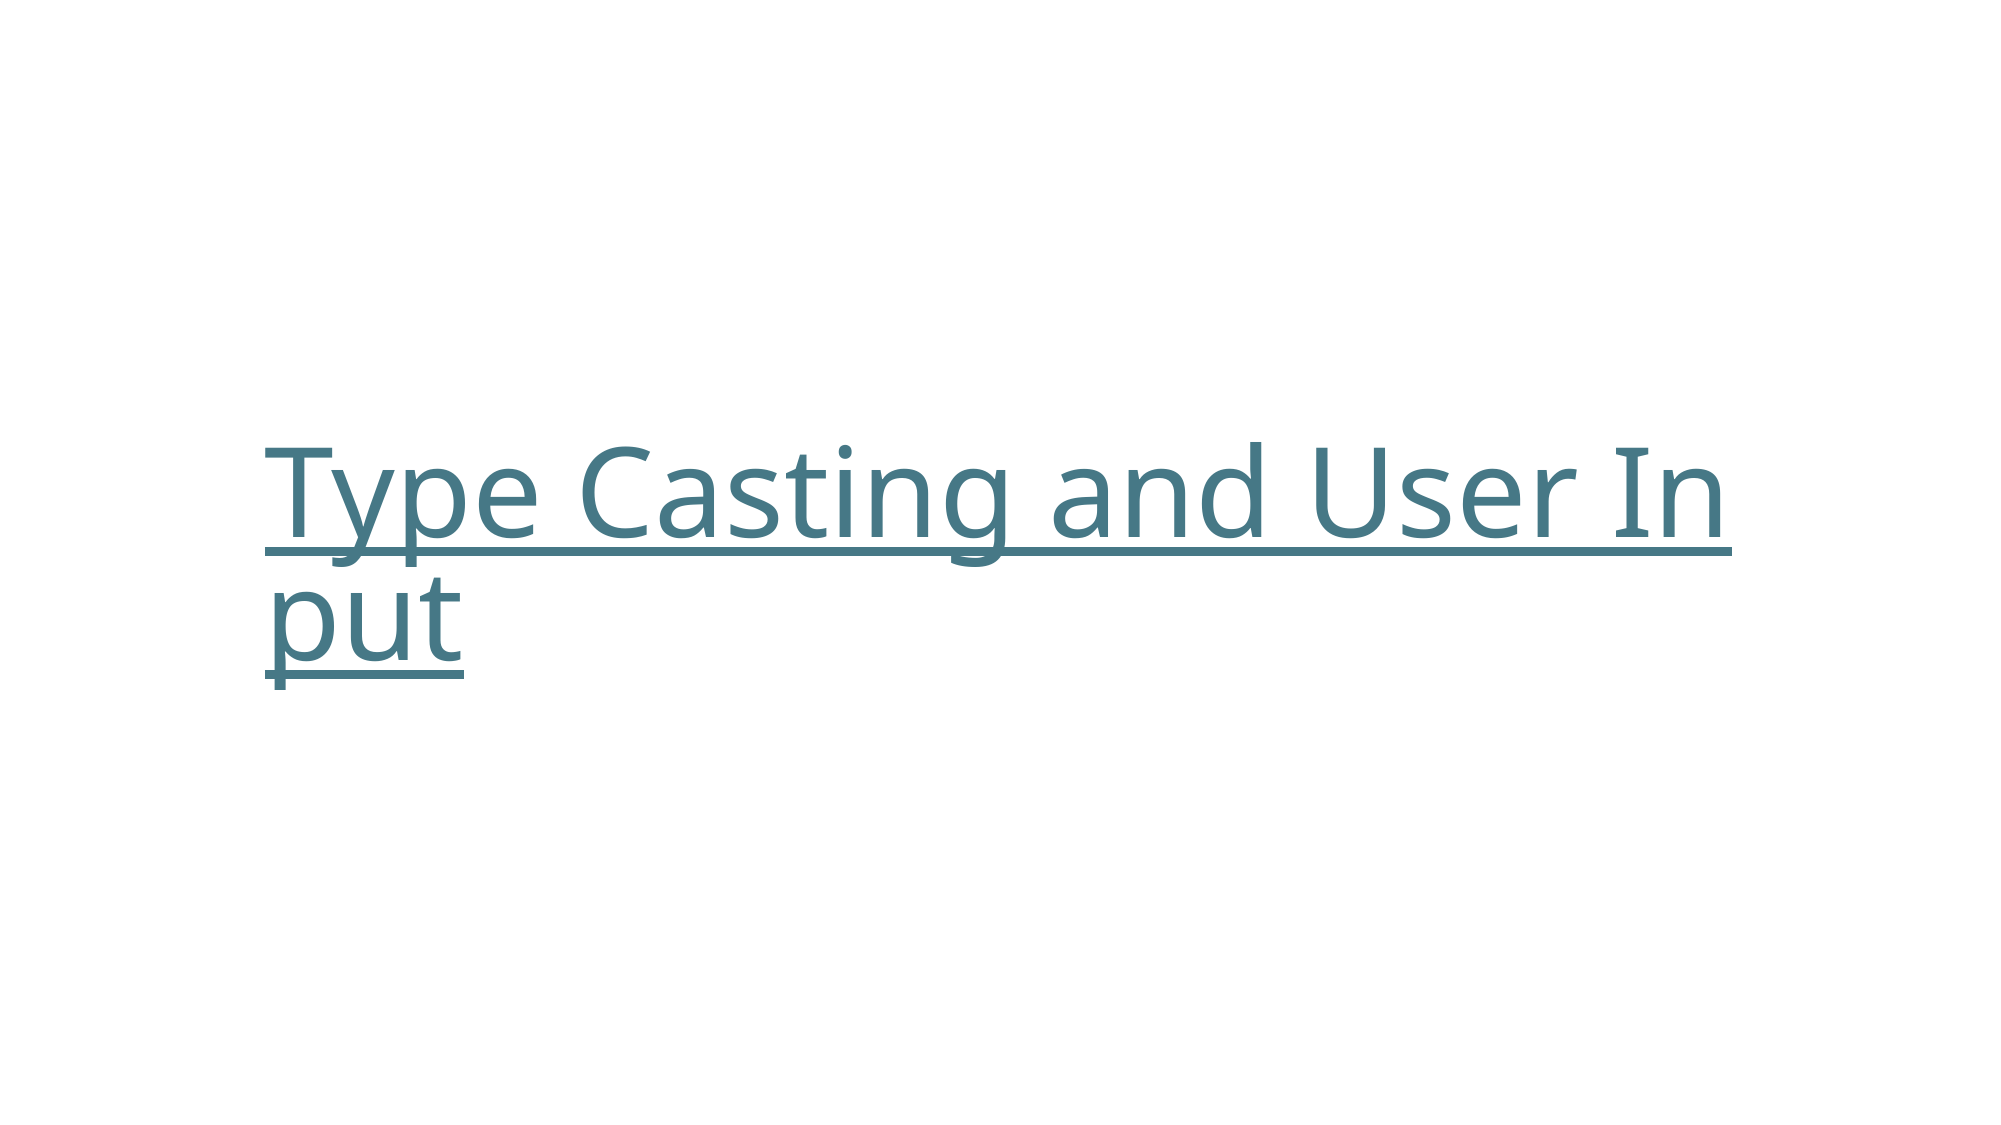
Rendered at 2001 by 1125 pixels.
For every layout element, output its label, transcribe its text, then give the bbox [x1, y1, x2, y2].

title Type Casting and User Input [249, 184, 1750, 576]
